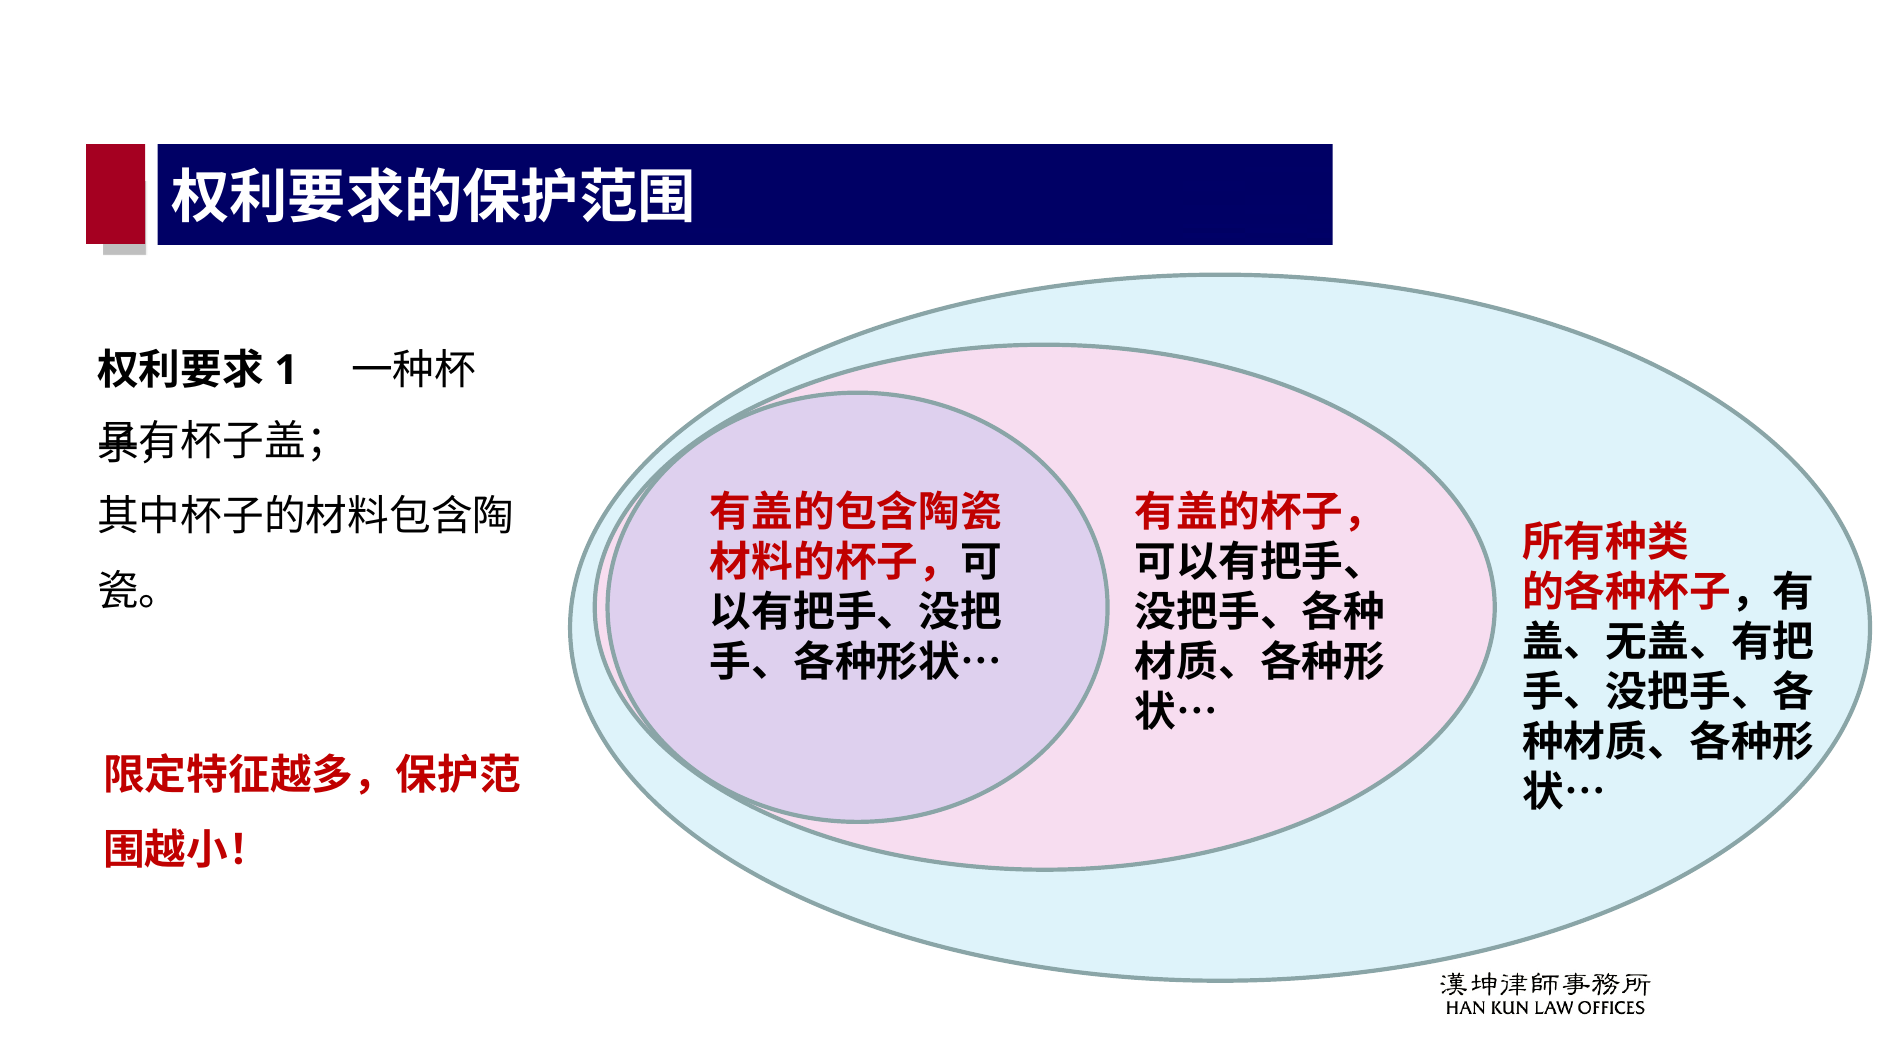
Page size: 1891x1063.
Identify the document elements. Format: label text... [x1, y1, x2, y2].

text_box 所有种类 的各种杯子，有盖、无盖、有把手、没把手、各种材质、各种形状… [1507, 507, 1858, 823]
text_box [1858, 554, 1873, 702]
text_box [567, 272, 1834, 983]
picture [1420, 956, 1685, 1021]
text_box [592, 342, 1497, 872]
text_box [605, 390, 1110, 824]
text_box 有盖的杯子，可以有把手、没把手、各种材质、各种形状… [1119, 477, 1408, 743]
text_box 限定特征越多，保护范围越小！ [88, 715, 576, 881]
text_box 具有杯子盖； [82, 381, 571, 472]
text_box 权利要求1 一种杯子， [82, 310, 571, 381]
text_box 有盖的包含陶瓷材料的杯子，可以有把手、没把手、各种形状… [695, 477, 1021, 692]
text_box 其中杯子的材料包含陶瓷。 [82, 456, 570, 622]
title 权利要求的保护范围 [156, 143, 1358, 246]
